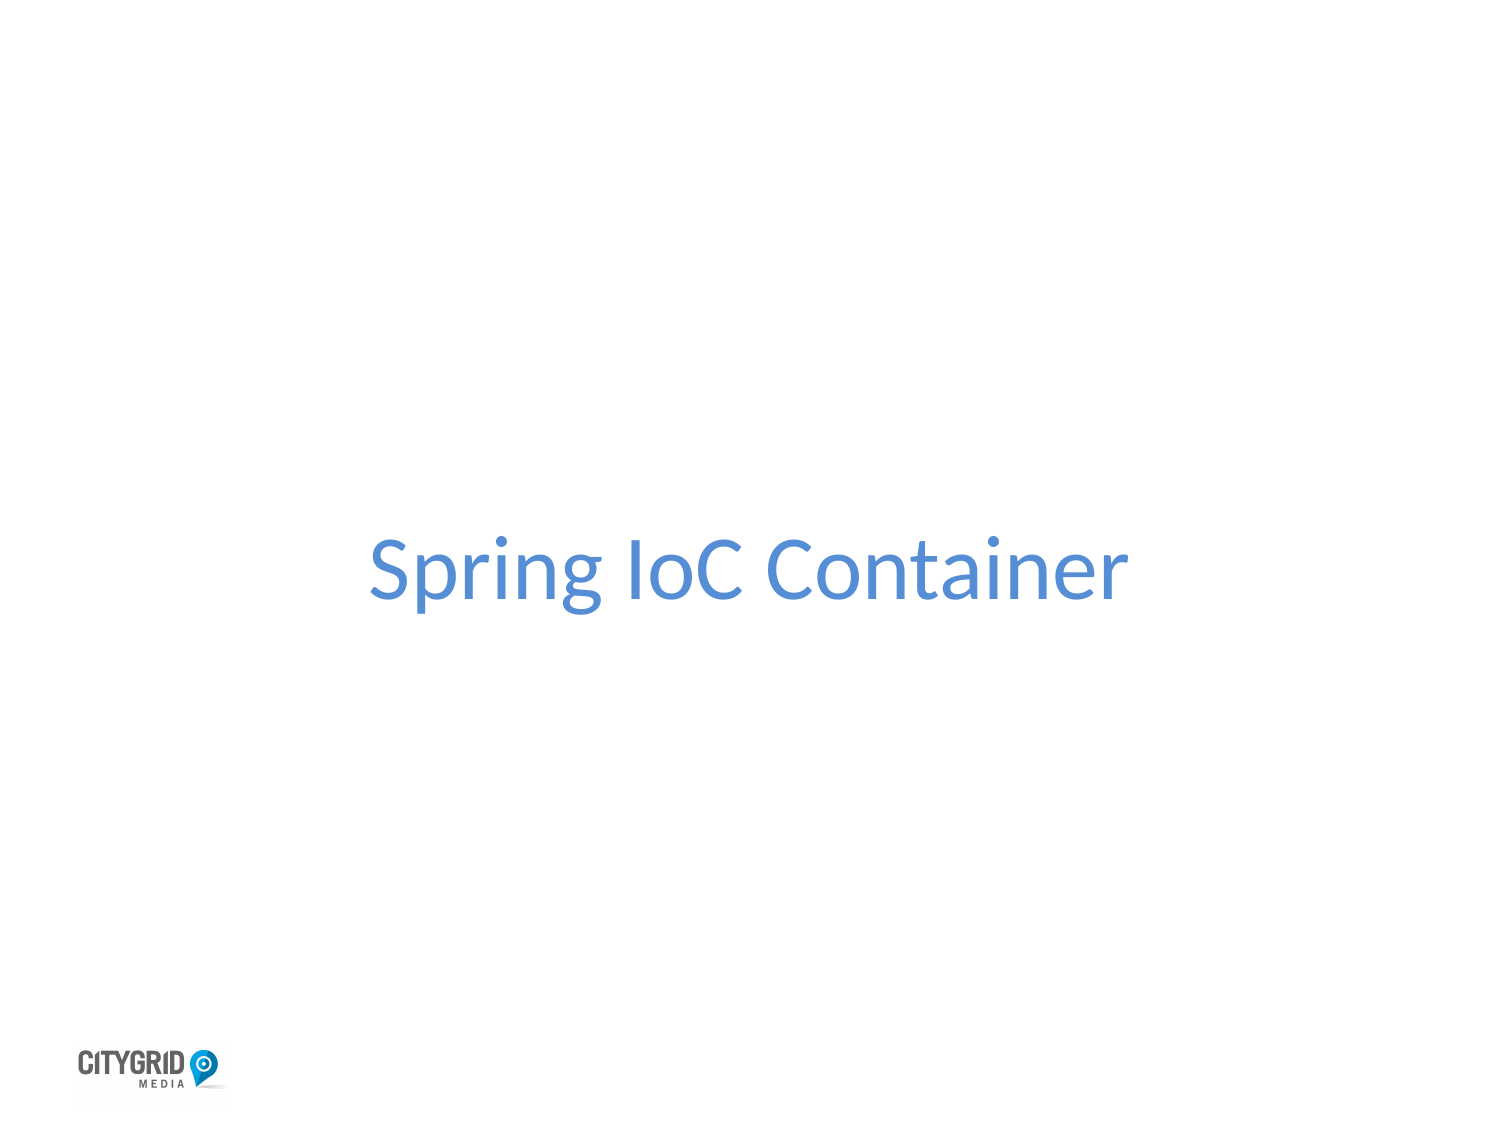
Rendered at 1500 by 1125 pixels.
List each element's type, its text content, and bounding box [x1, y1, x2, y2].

title Spring IoC Container [112, 441, 1388, 683]
picture [75, 1042, 232, 1108]
